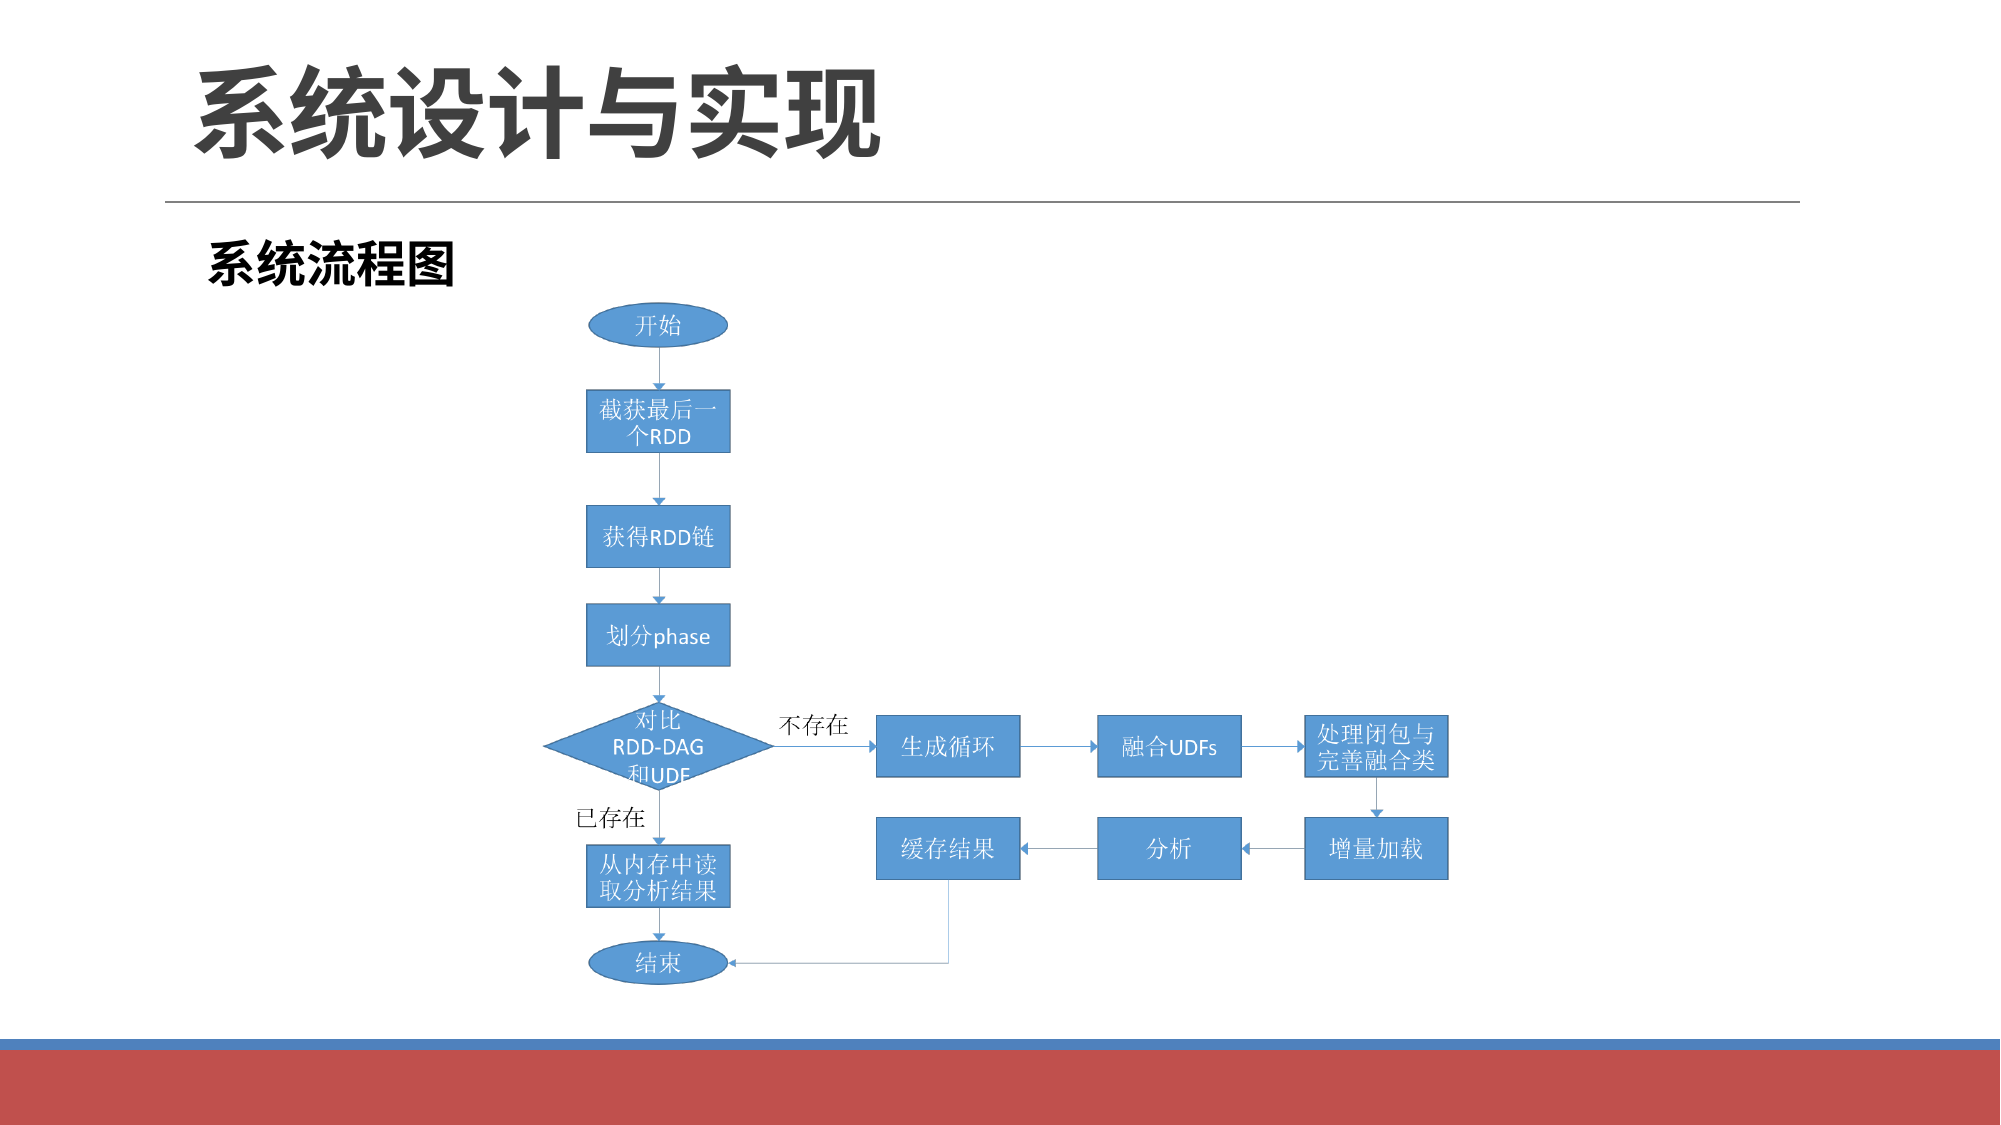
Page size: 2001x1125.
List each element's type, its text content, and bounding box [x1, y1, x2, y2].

title 系统设计与实现 [175, 20, 1826, 179]
picture [541, 300, 1451, 989]
text_box 系统流程图 [191, 225, 472, 300]
